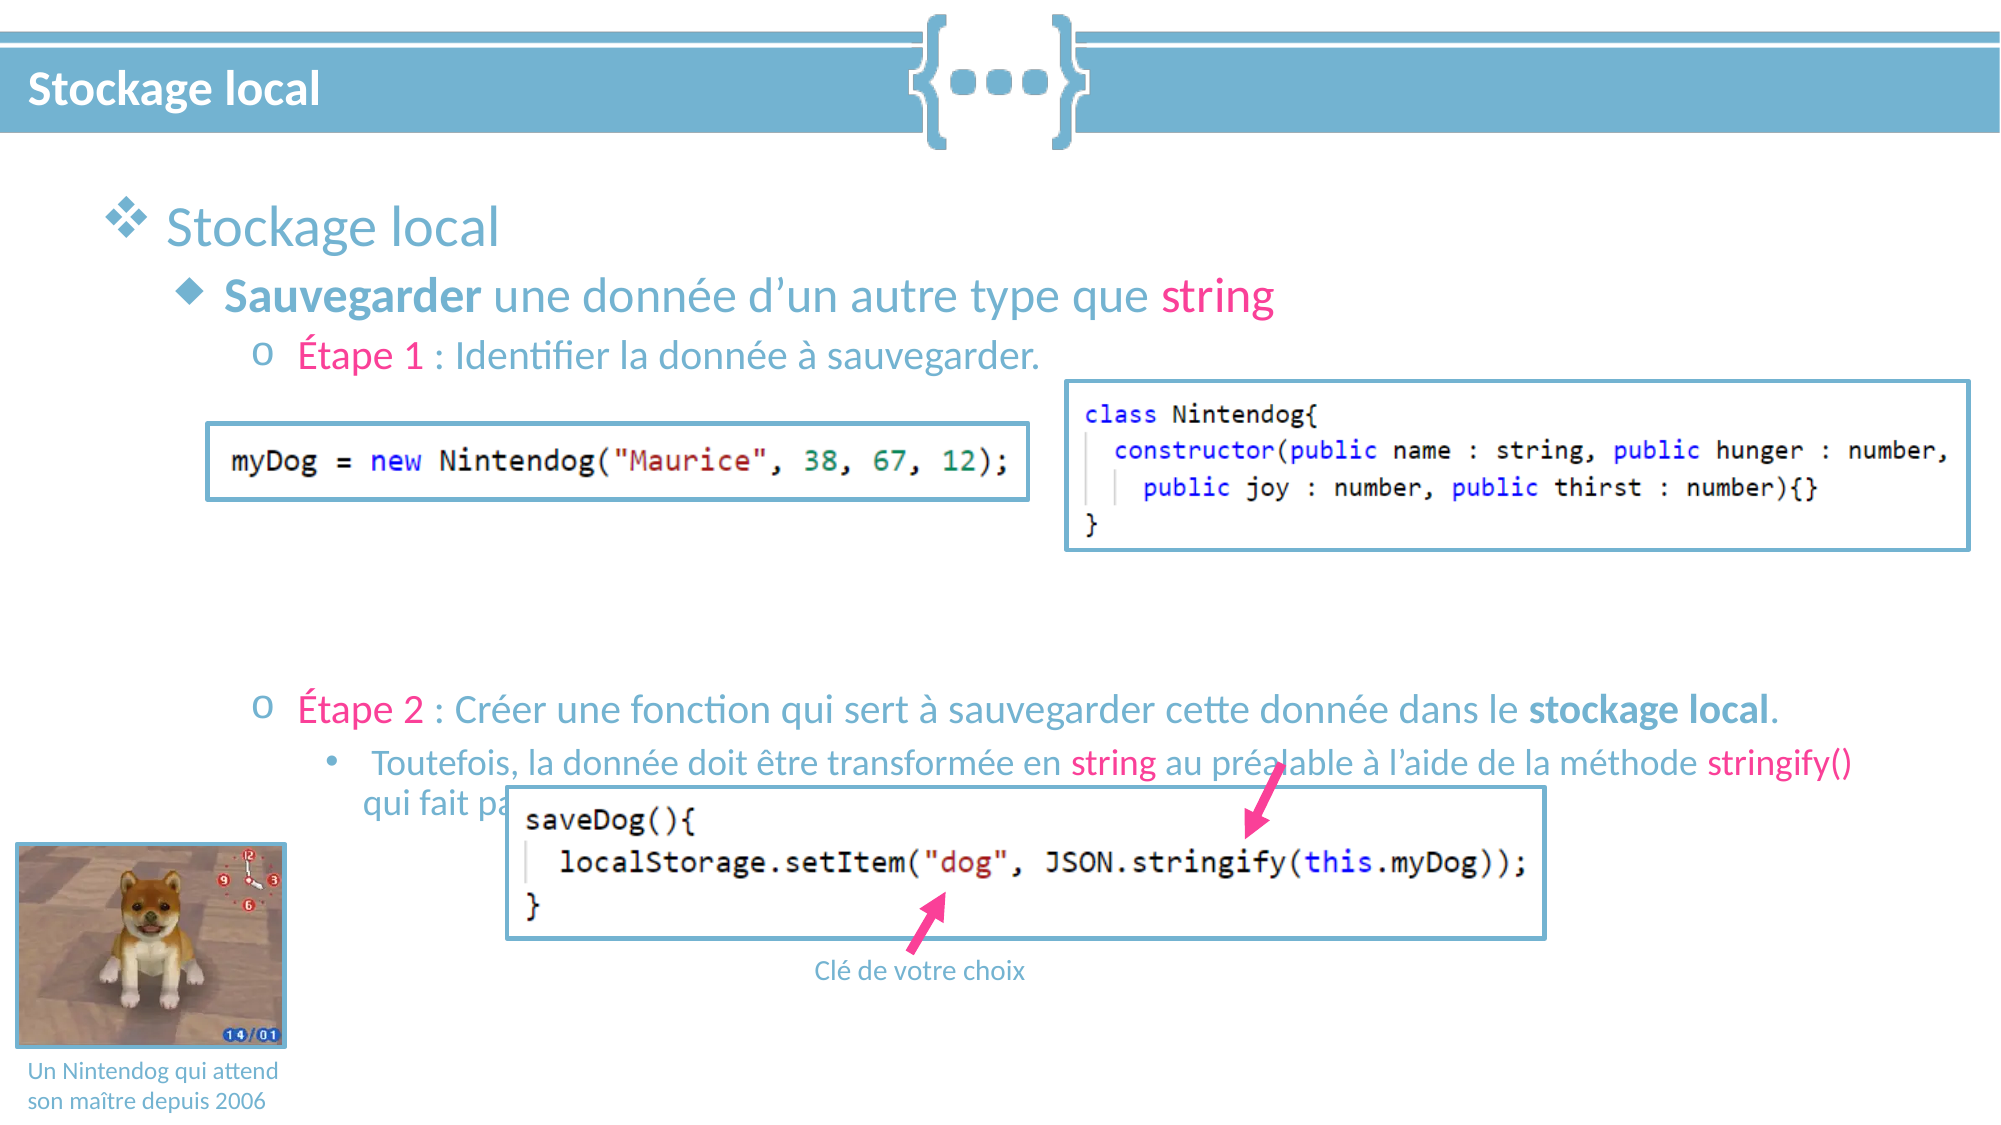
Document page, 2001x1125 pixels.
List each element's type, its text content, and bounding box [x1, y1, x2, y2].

picture [509, 789, 1543, 937]
picture [1068, 383, 1966, 548]
text_box Un Nintendog qui attend son maître depuis 2006 [12, 1047, 303, 1122]
picture [19, 846, 283, 1045]
title Stockage local [12, 58, 913, 120]
text_box Clé de votre choix [799, 943, 1060, 994]
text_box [1244, 763, 1282, 840]
picture [210, 425, 1026, 498]
list Stockage local Sauvegarder une donnée d’un autre type que string Étape 1 : Identifier la donnée à sauvegarder. Étape 2 : Créer une fonction qui sert à sauvegarder cette donnée dans le stockage local. Toutefois, la donnée doit être transformée en string au préalable à l’aide de la méthode stringify() qui fait partie de la classe utilitaire JSON. [85, 188, 1910, 1014]
picture [0, 4, 2000, 161]
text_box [909, 891, 946, 953]
